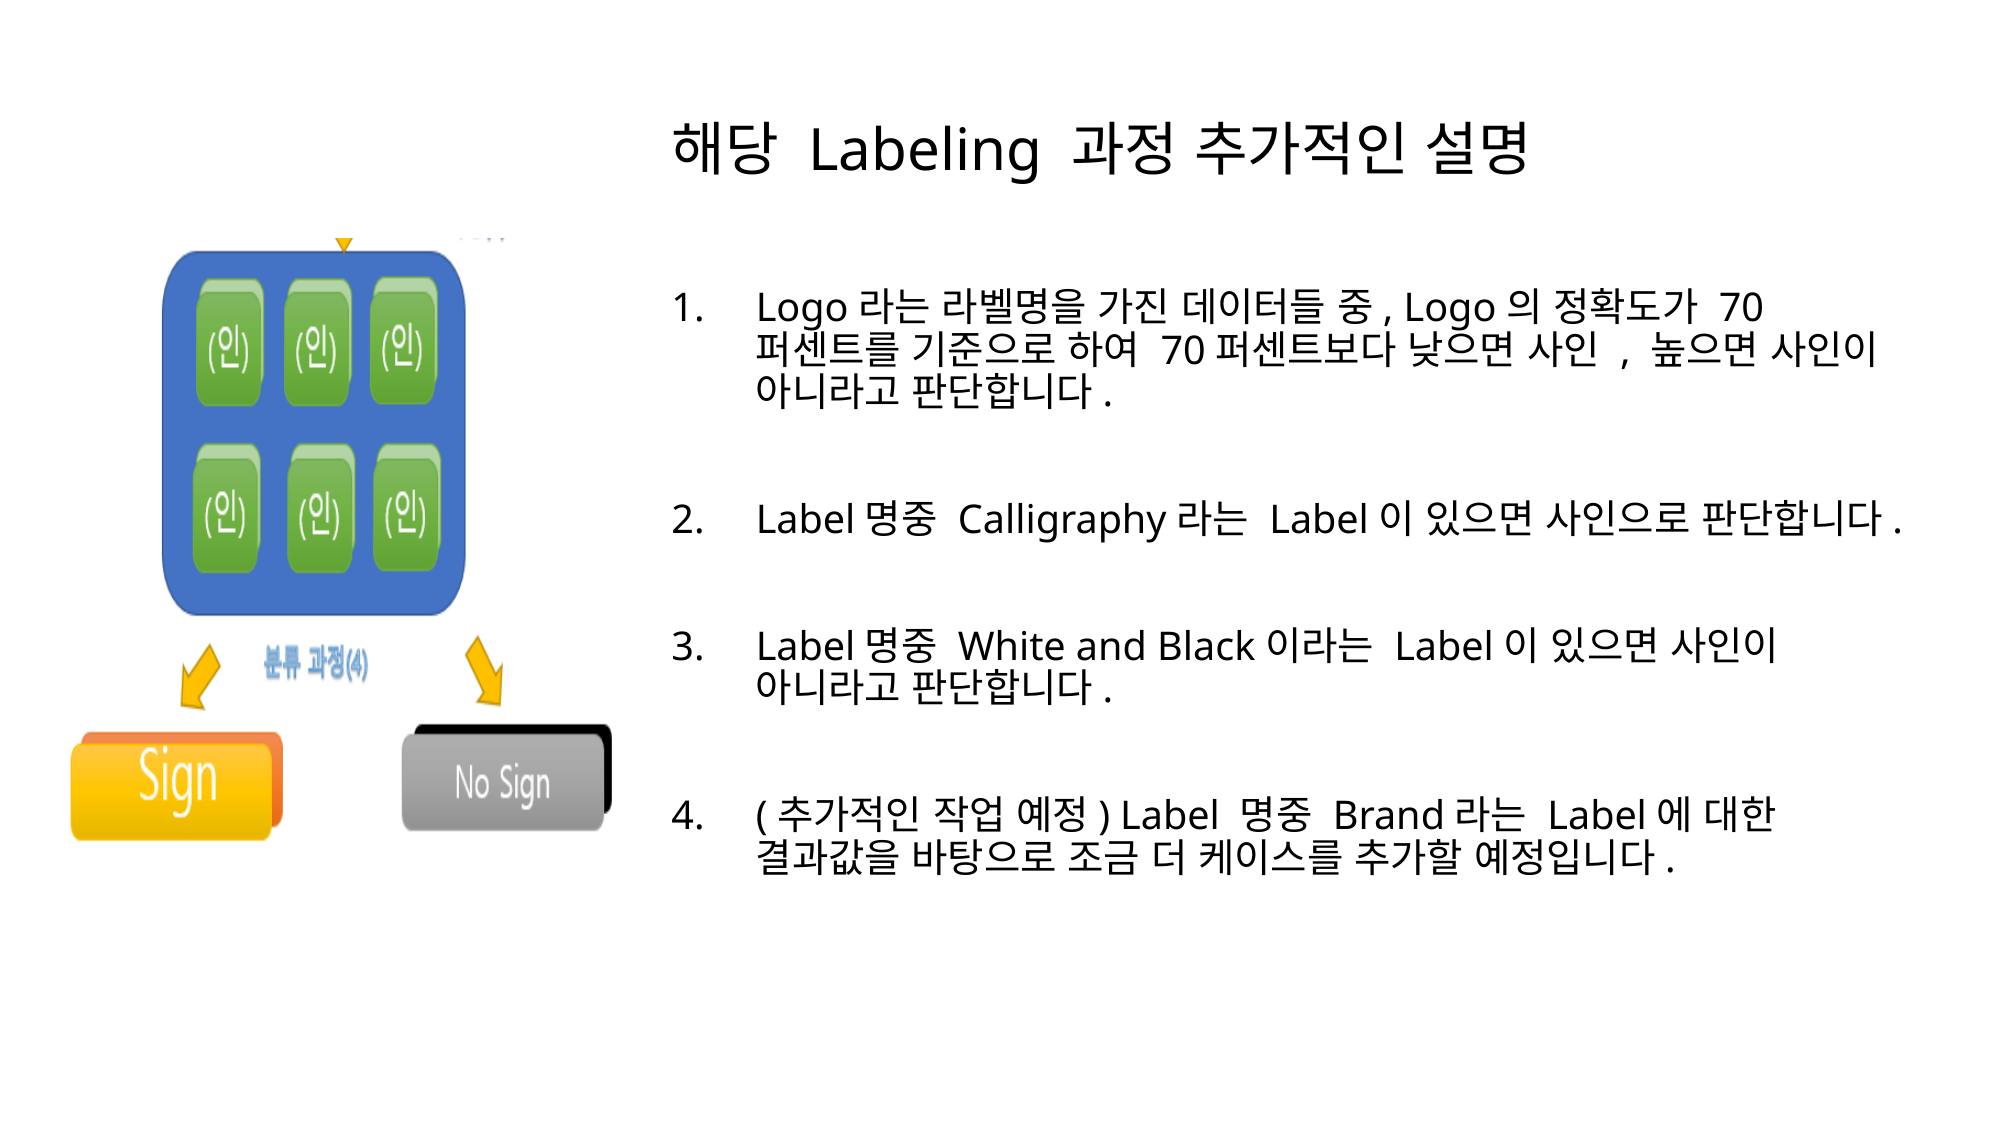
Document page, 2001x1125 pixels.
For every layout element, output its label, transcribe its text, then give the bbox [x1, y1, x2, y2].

picture [30, 238, 657, 845]
list 해당 Labeling 과정 추가적인 설명 Logo라는 라벨명을 가진 데이터들 중, Logo의 정확도가 70퍼센트를 기준으로 하여 70퍼센트보다 낮으면 사인 , 높으면 사인이 아니라고 판단합니다. Label명중 Calligraphy라는 Label이 있으면 사인으로 판단합니다. Label명중 White and Black이라는 Label이 있으면 사인이 아니라고 판단합니다. (추가적인 작업 예정) Label 명중 Brand라는 Label에 대한 결과값을 바탕으로 조금 더 케이스를 추가할 예정입니다. [656, 112, 1931, 1013]
